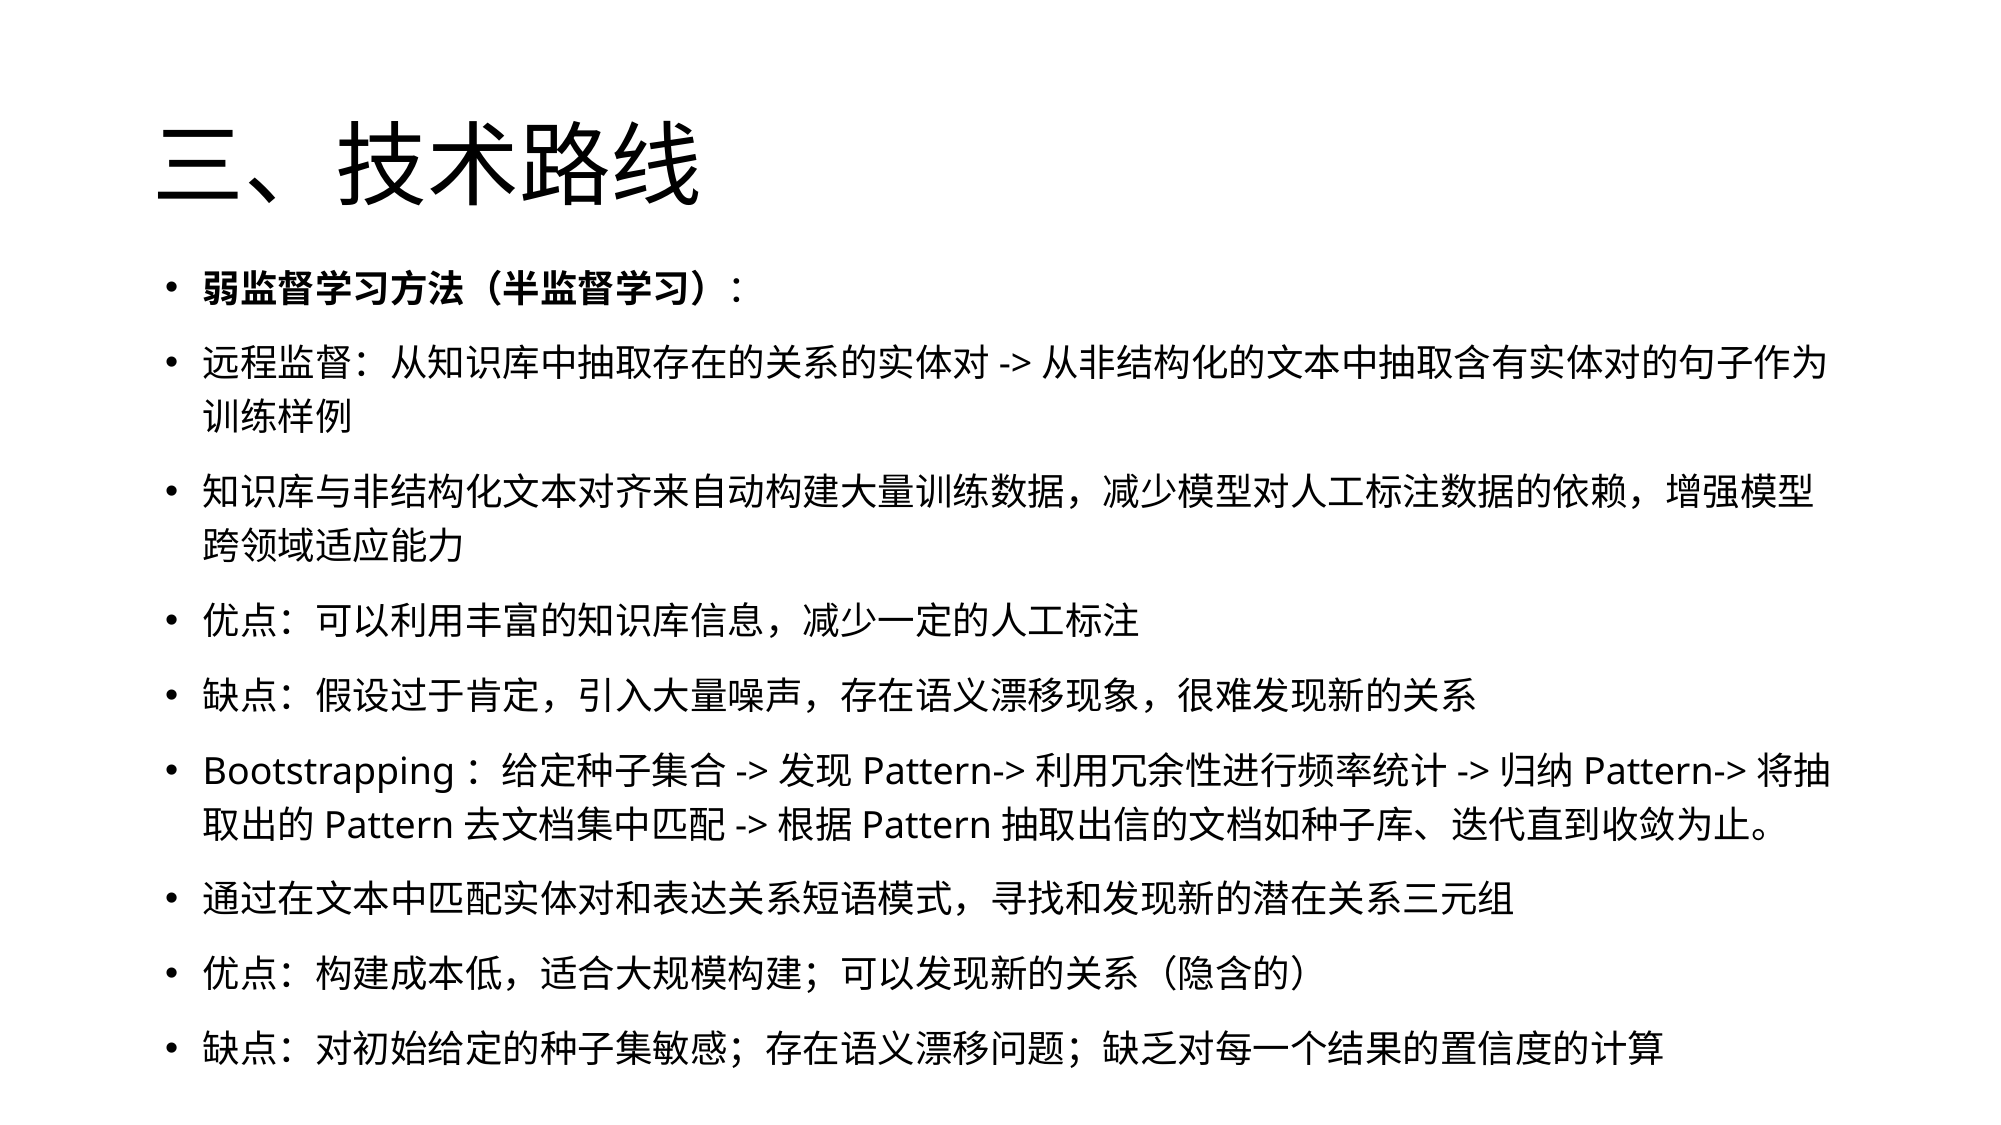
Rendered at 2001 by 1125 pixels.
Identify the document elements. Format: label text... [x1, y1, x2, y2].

list 弱监督学习方法（半监督学习）： 远程监督：从知识库中抽取存在的关系的实体对->从非结构化的文本中抽取含有实体对的句子作为训练样例 知识库与非结构化文本对齐来自动构建大量训练数据，减少模型对人工标注数据的依赖，增强模型跨领域适应能力 优点：可以利用丰富的知识库信息，减少一定的人工标注 缺点：假设过于肯定，引入大量噪声，存在语义漂移现象，很难发现新的关系 Bootstrapping：给定种子集合->发现Pattern->利用冗余性进行频率统计->归纳Pattern->将抽取出的Pattern去文档集中匹配->根据Pattern抽取出信的文档如种子库、迭代直到收敛为止。 通过在文本中匹配实体对和表达关系短语模式，寻找和发现新的潜在关系三元组 优点：构建成本低，适合大规模构建；可以发现新的关系（隐含的） 缺点：对初始给定的种子集敏感；存在语义漂移问题；缺乏对每一个结果的置信度的计算 [149, 248, 1850, 1085]
title 三、技术路线 [137, 59, 1863, 278]
